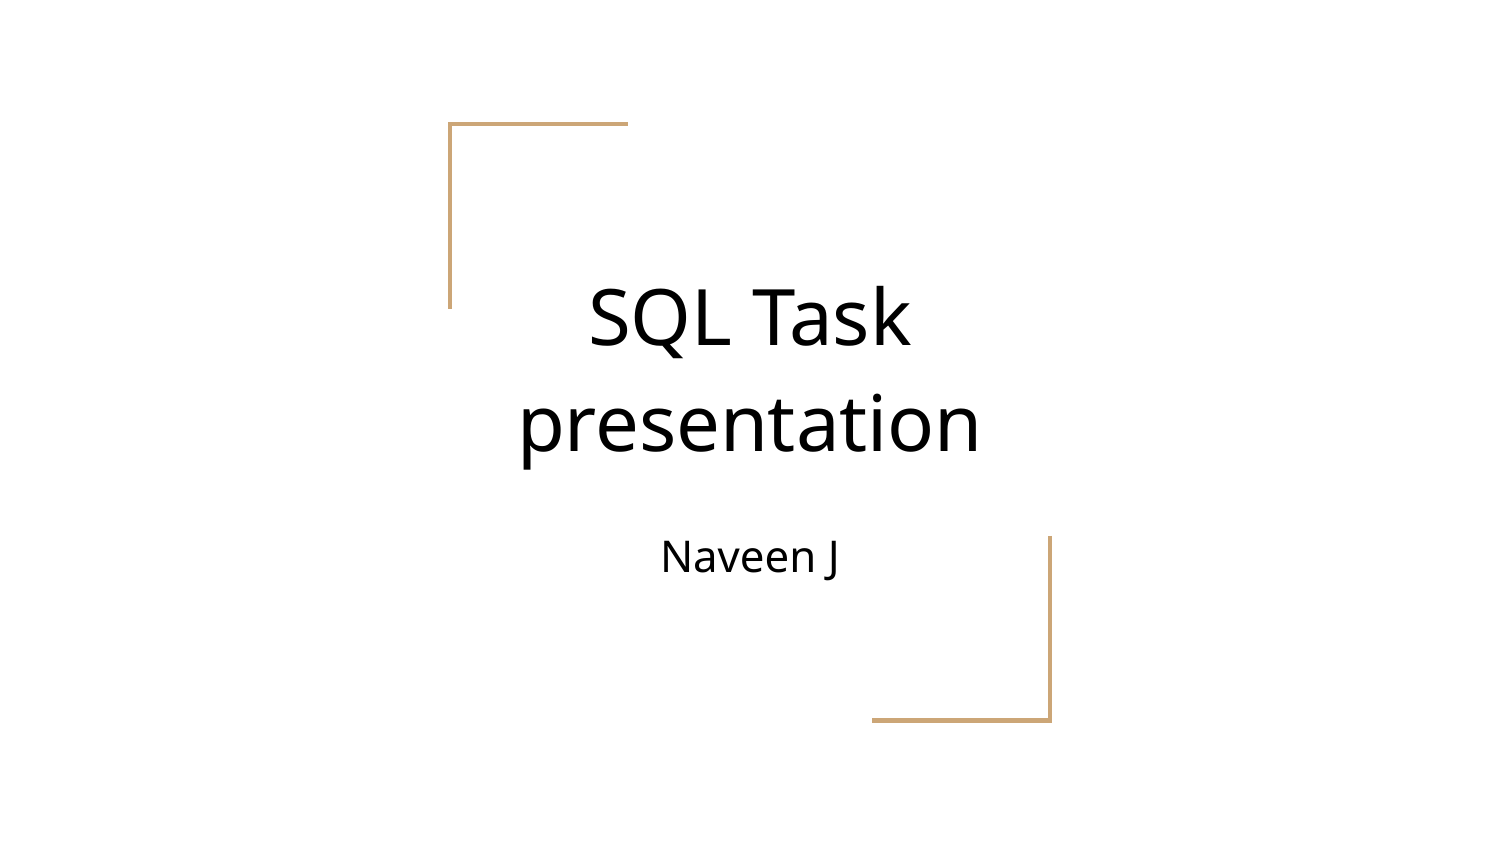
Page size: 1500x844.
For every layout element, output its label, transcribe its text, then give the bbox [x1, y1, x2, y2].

subtitle Naveen J [499, 511, 1001, 627]
title SQL Task presentation [499, 236, 1001, 490]
